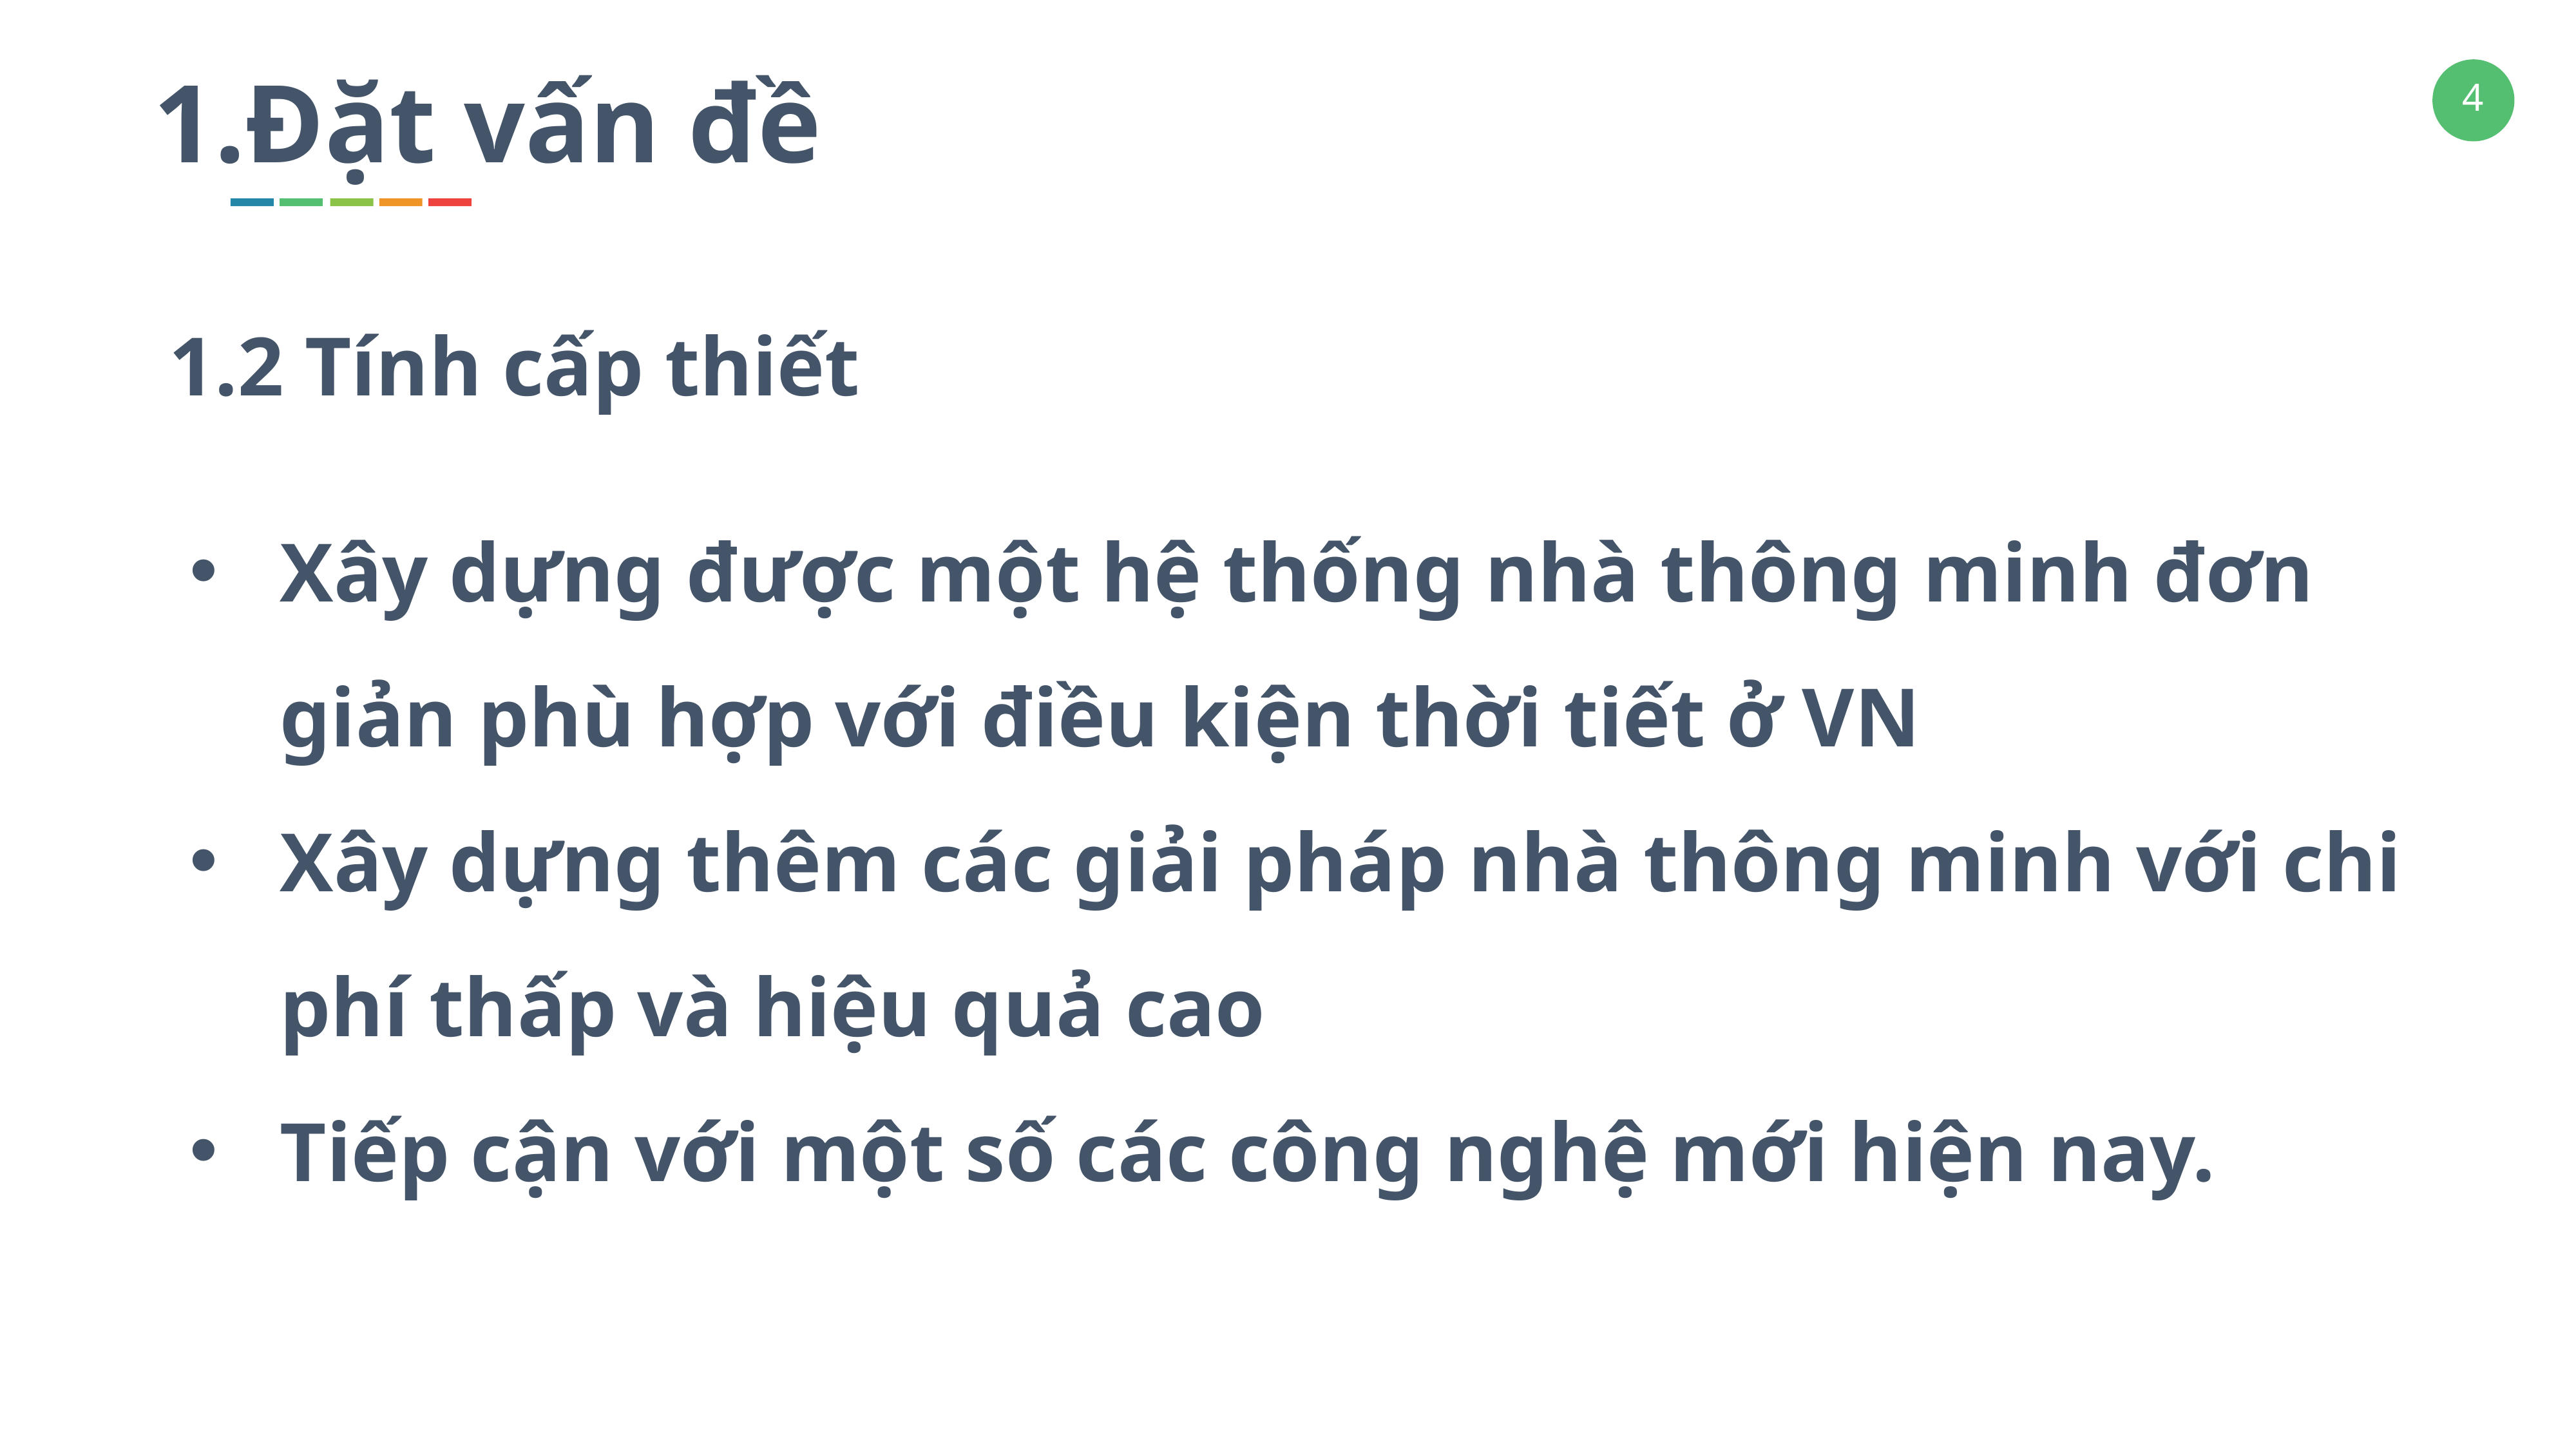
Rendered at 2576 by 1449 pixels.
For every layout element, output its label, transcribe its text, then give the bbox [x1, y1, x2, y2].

text_box Xây dựng được một hệ thống nhà thông minh đơn giản phù hợp với điều kiện thời tiết ở VN Xây dựng thêm các giải pháp nhà thông minh với chi phí thấp và hiệu quả cao Tiếp cận với một số các công nghệ mới hiện nay. [170, 463, 2504, 1208]
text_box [231, 198, 472, 207]
text_box 1.2 Tính cấp thiết [149, 305, 880, 422]
text_box 1.Đặt vấn đề [144, 50, 832, 189]
